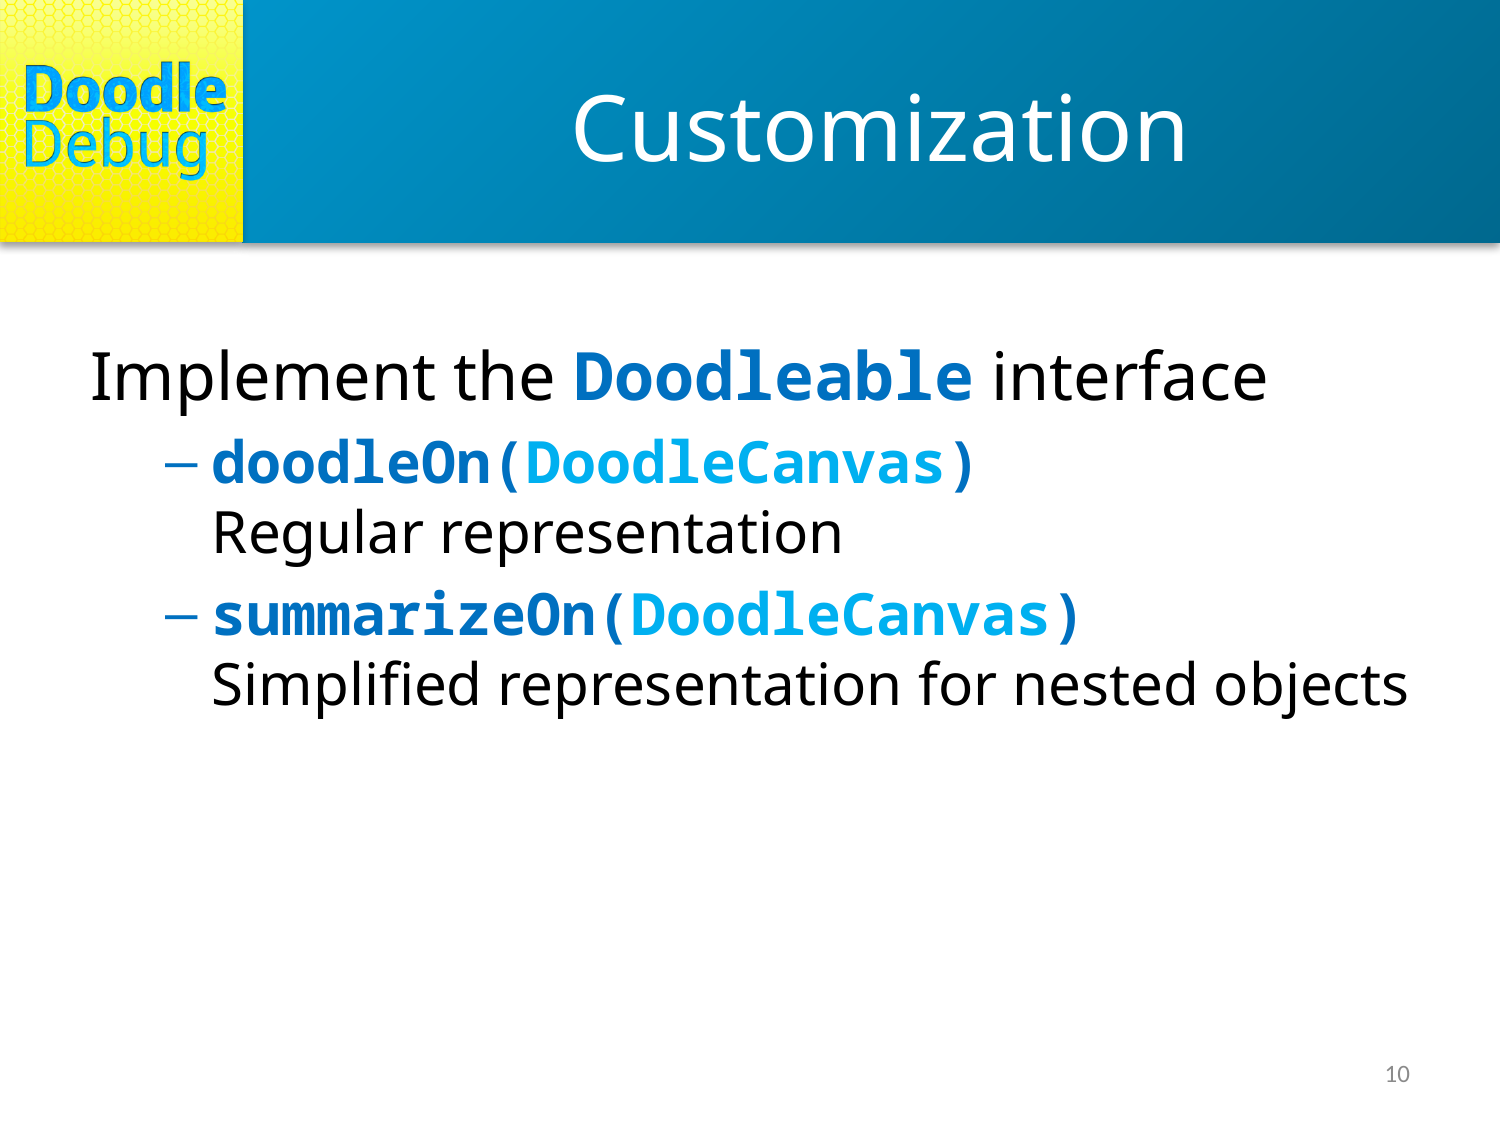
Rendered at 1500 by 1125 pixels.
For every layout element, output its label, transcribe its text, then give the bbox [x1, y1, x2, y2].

list Implement the Doodleable interface doodleOn(DoodleCanvas) Regular representation summarizeOn(DoodleCanvas) Simplified representation for nested objects [75, 326, 1425, 1005]
picture [0, 0, 242, 242]
title Customization [336, 30, 1425, 219]
slide_number 10 [1074, 1042, 1425, 1103]
